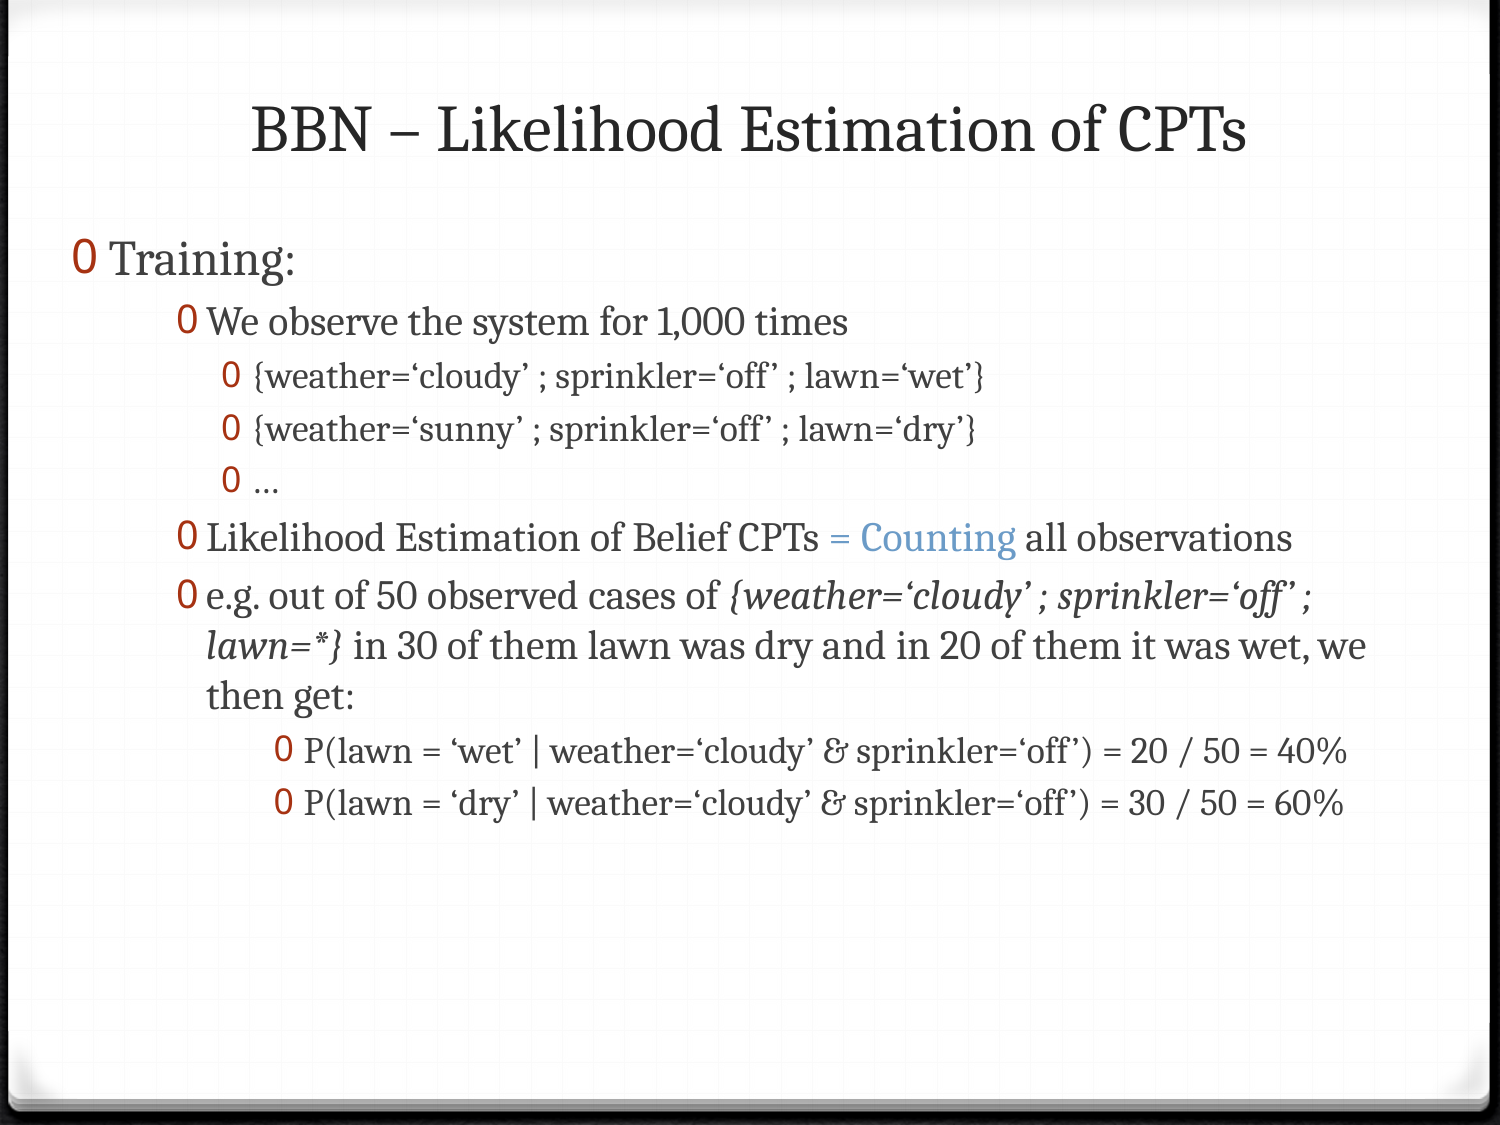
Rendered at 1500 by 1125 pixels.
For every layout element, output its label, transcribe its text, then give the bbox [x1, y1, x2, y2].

picture [0, 0, 1500, 1125]
list Training: We observe the system for 1,000 times {weather=‘cloudy’ ; sprinkler=‘off’ ; lawn=‘wet’} {weather=‘sunny’ ; sprinkler=‘off’ ; lawn=‘dry’} … Likelihood Estimation of Belief CPTs = Counting all observations e.g. out of 50 observed cases of {weather=‘cloudy’ ; sprinkler=‘off’ ; lawn=*} in 30 of them lawn was dry and in 20 of them it was wet, we then get: P(lawn = ‘wet’ | weather=‘cloudy’ & sprinkler=‘off’) = 20 / 50 = 40% P(lawn = ‘dry’ | weather=‘cloudy’ & sprinkler=‘off’) = 30 / 50 = 60% [55, 217, 1449, 1006]
title BBN – Likelihood Estimation of CPTs [90, 6, 1410, 217]
